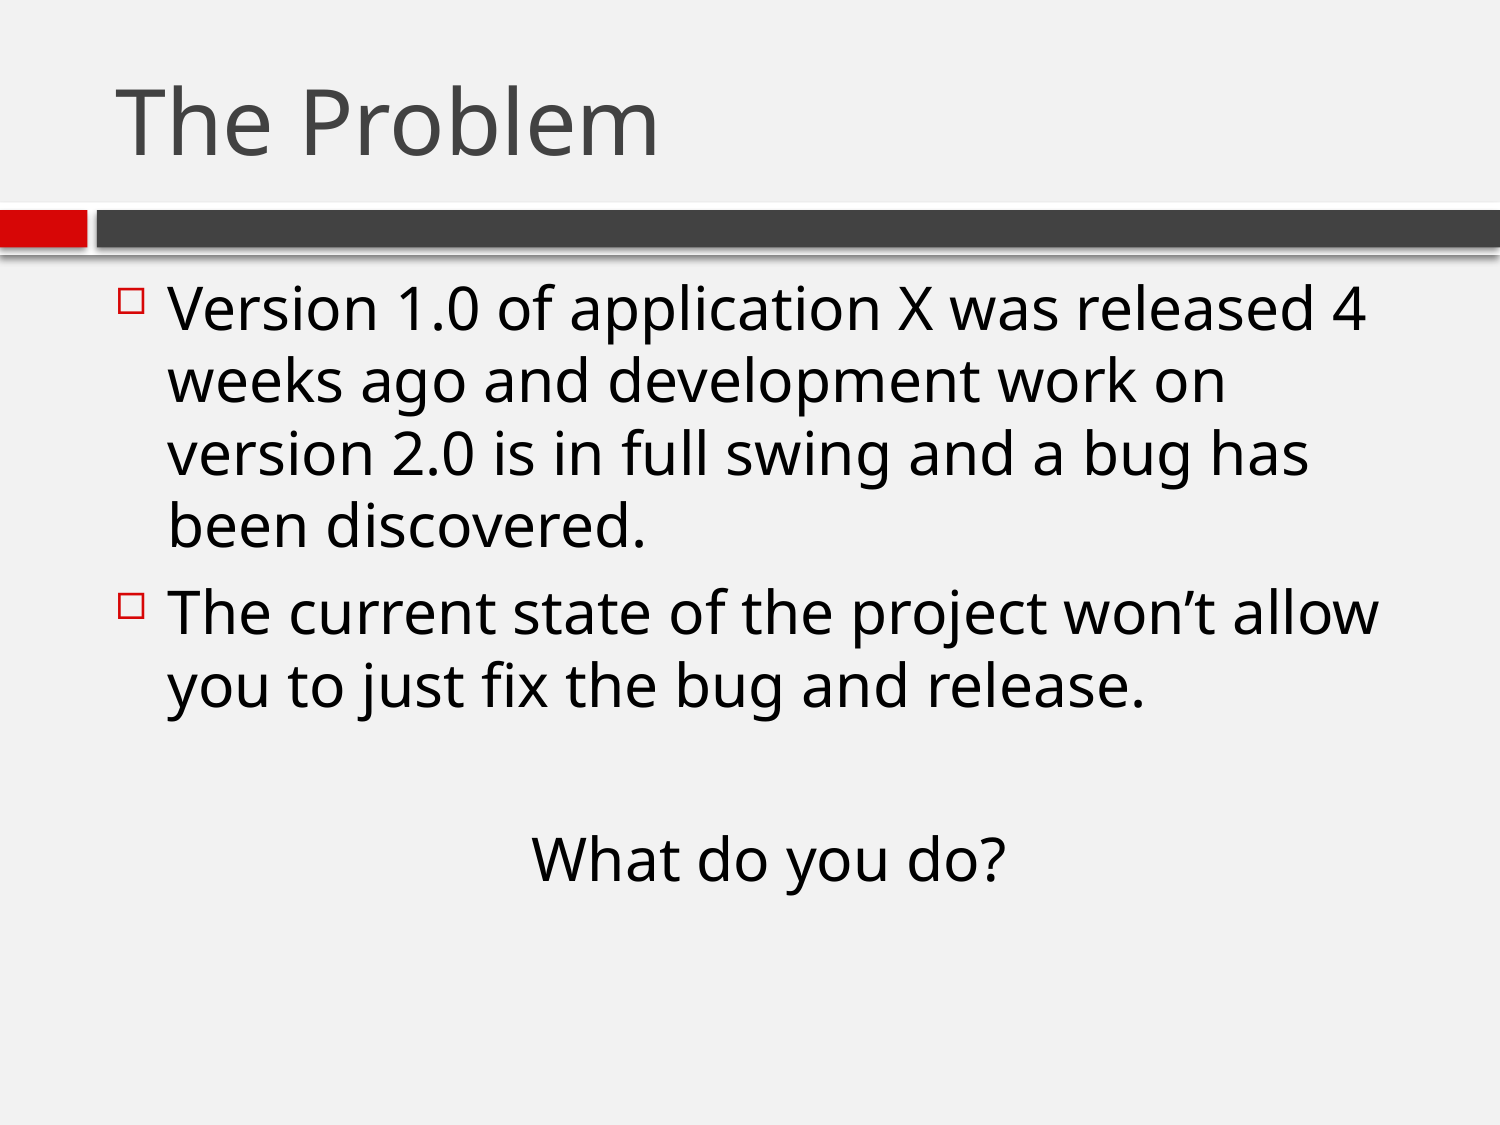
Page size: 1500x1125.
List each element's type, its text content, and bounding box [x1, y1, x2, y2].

list Version 1.0 of application X was released 4 weeks ago and development work on version 2.0 is in full swing and a bug has been discovered. The current state of the project won’t allow you to just fix the bug and release. What do you do? [100, 262, 1438, 1000]
title The Problem [100, 37, 1438, 200]
